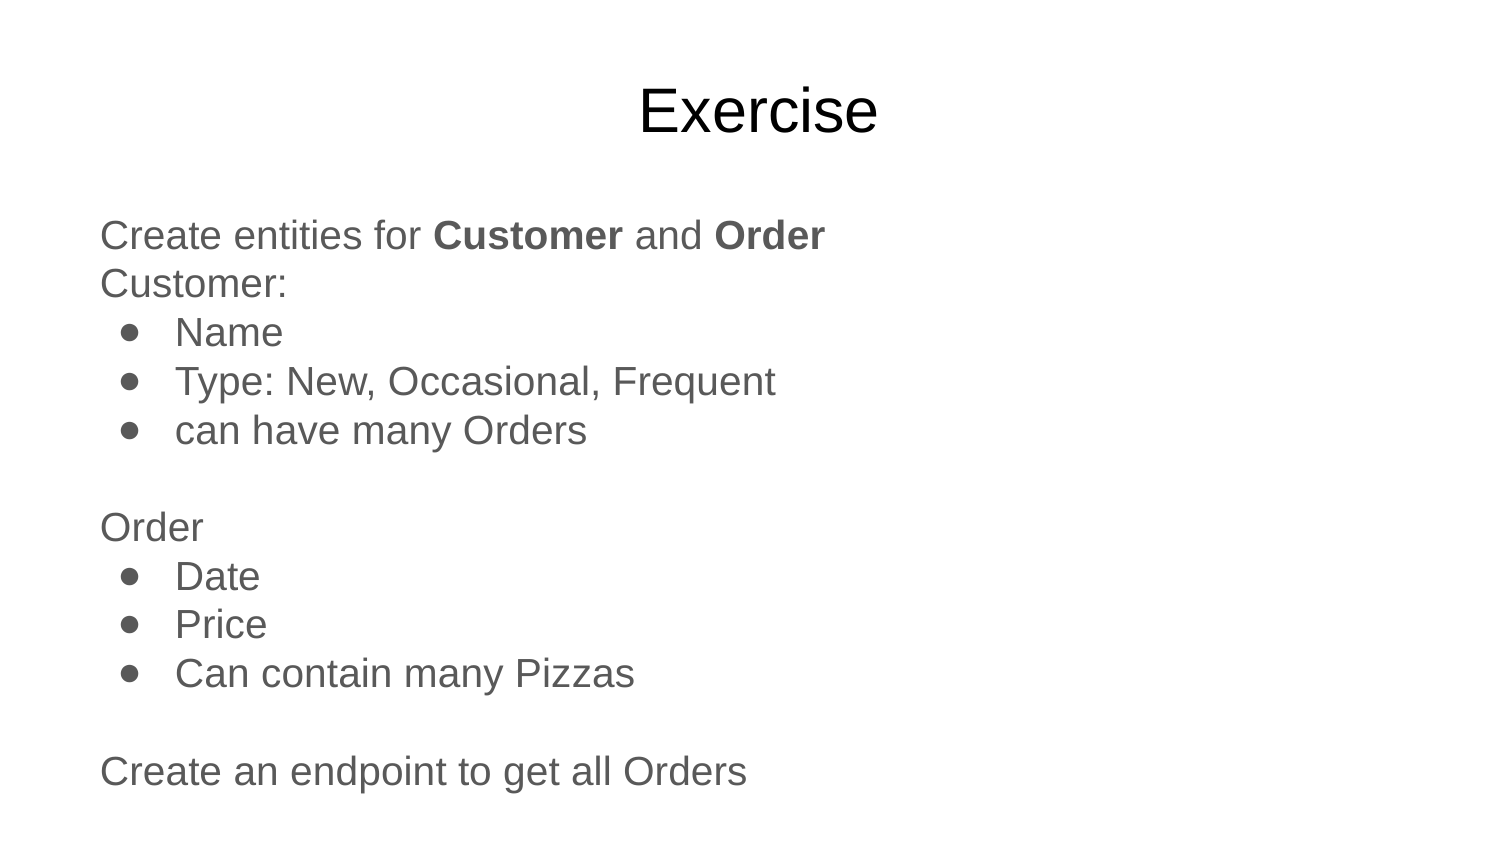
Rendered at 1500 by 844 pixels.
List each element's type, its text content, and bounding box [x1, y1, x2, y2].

title Exercise [60, 49, 1459, 161]
text_box Create entities for Customer and Order Customer: Name Type: New, Occasional, Frequent can have many Orders Order Date Price Can contain many Pizzas Create an endpoint to get all Orders [85, 193, 1434, 809]
